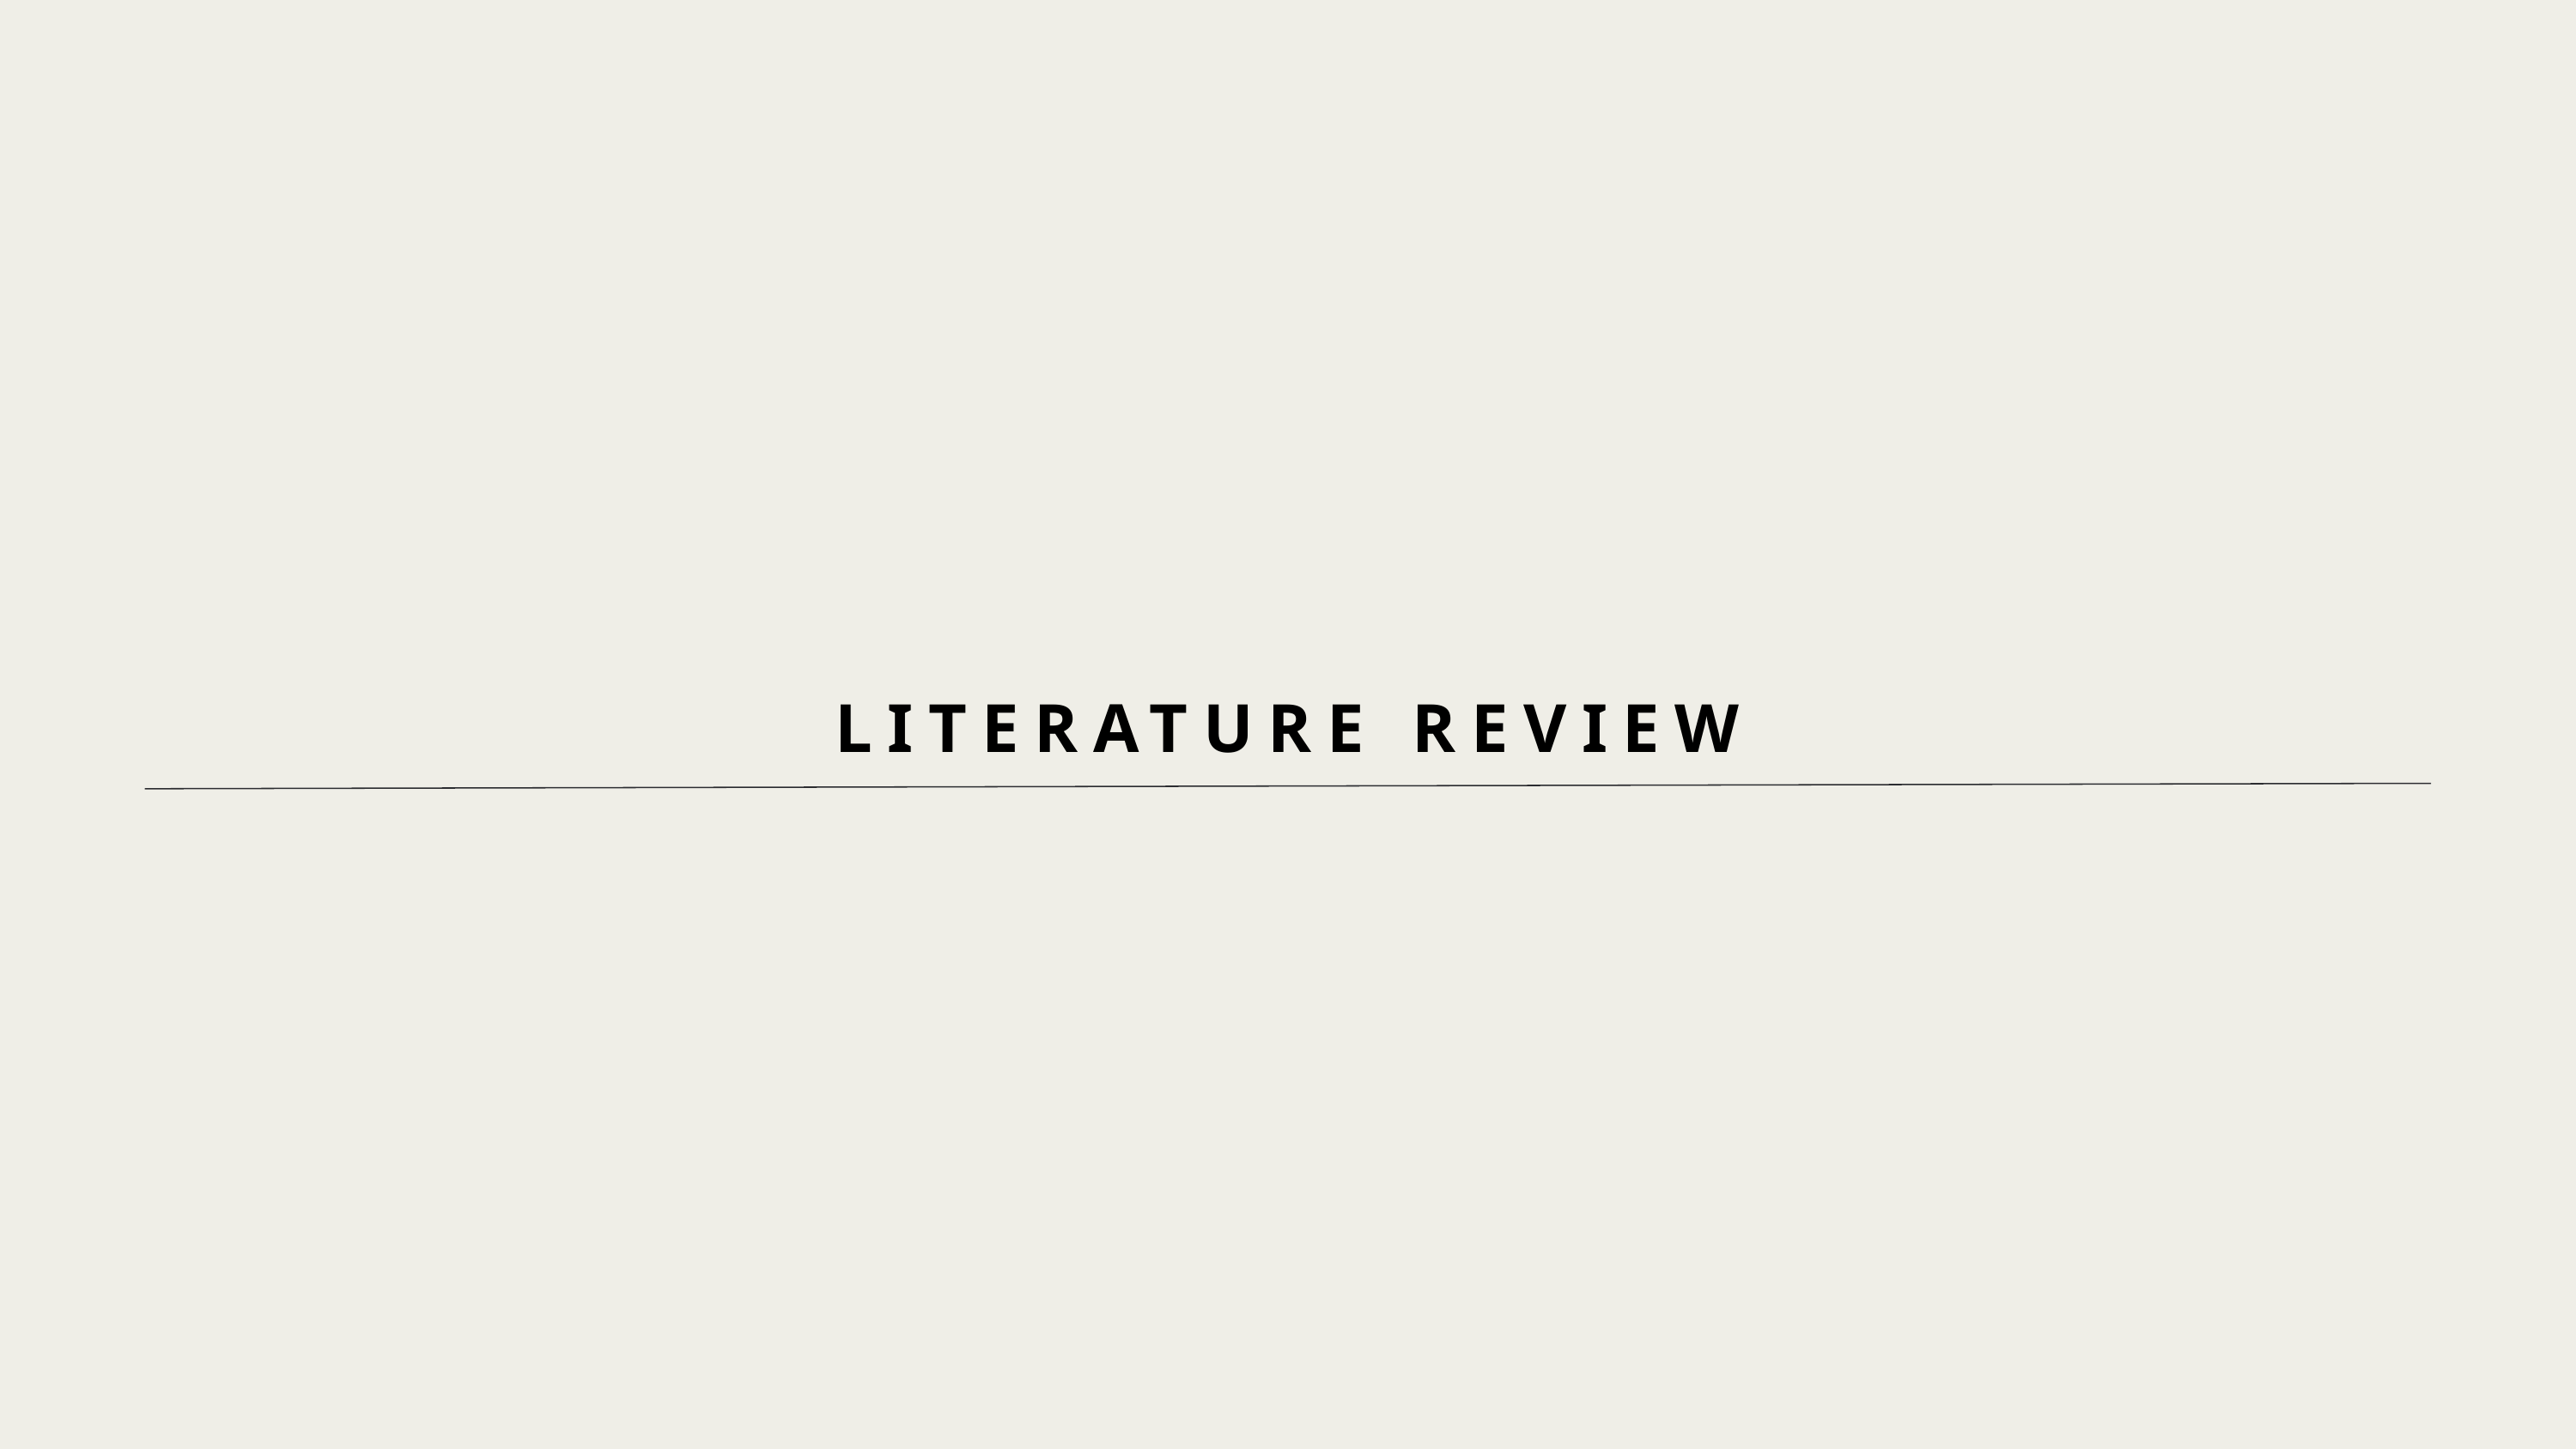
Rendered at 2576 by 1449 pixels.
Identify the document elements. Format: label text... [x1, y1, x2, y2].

text_box LITERATURE REVIEW [814, 672, 1761, 766]
